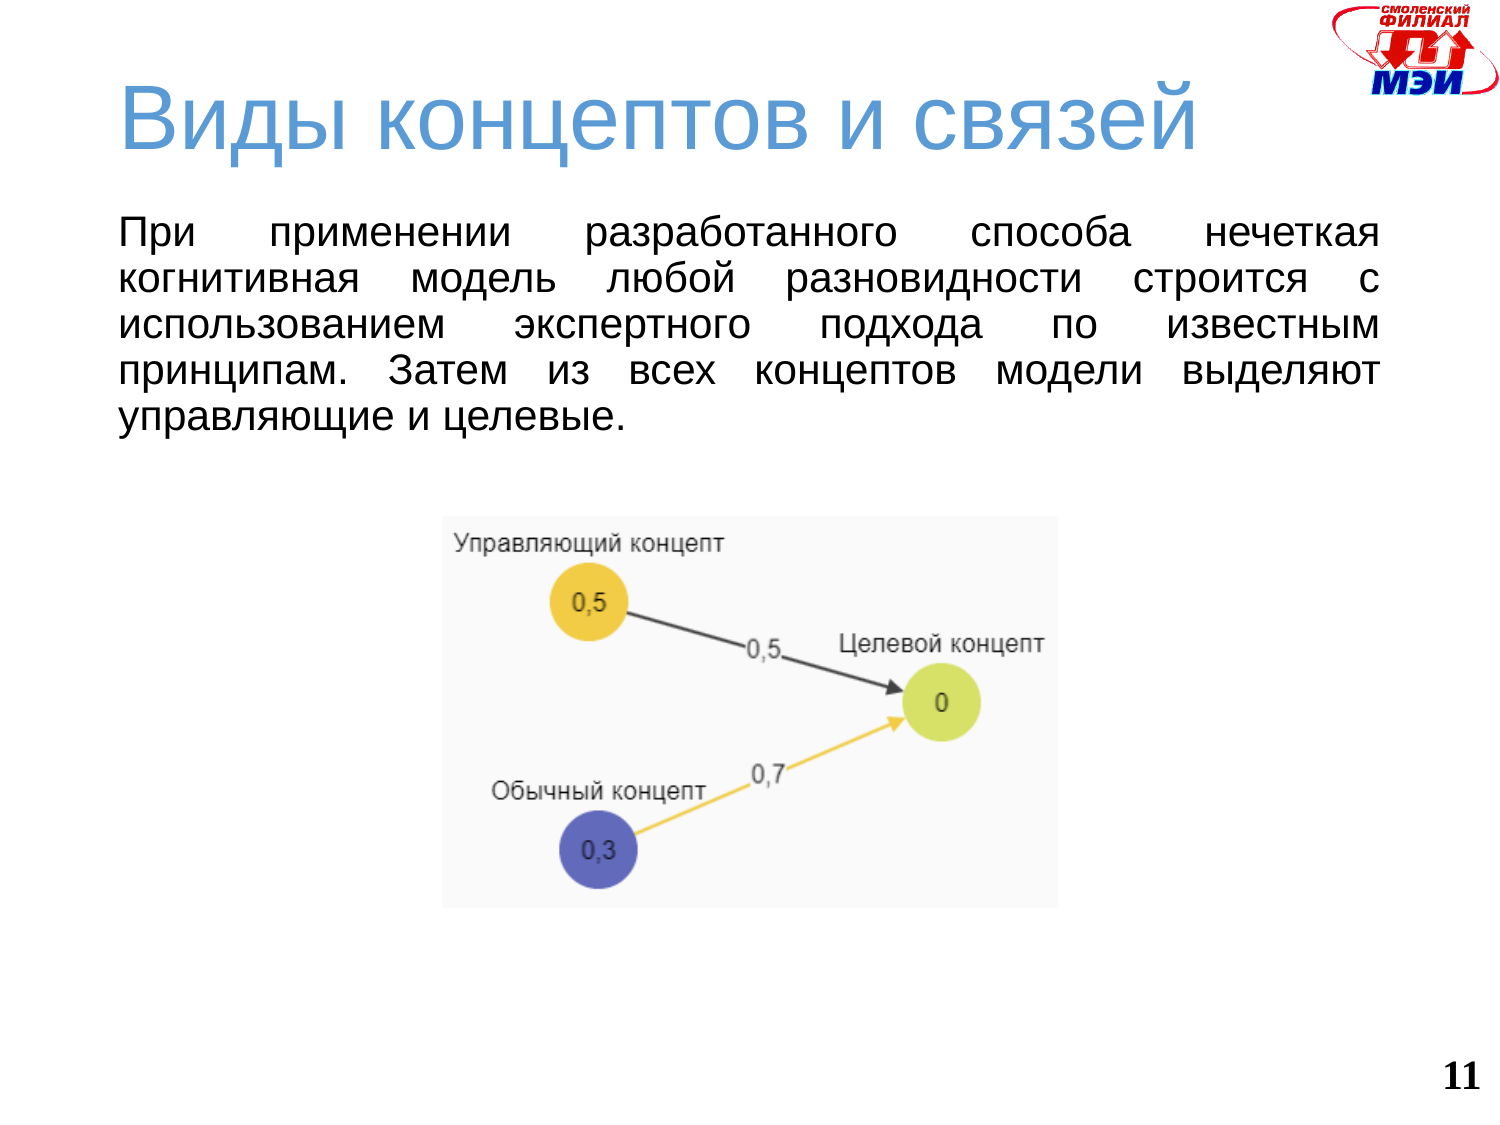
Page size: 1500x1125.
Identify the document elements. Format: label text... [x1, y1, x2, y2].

title Виды концептов и связей [103, 60, 1397, 180]
slide_number 11 [1159, 1042, 1497, 1103]
picture [1331, 0, 1500, 108]
list При применении разработанного способа нечеткая когнитивная модель любой разновидности строится с использованием экспертного подхода по известным принципам. Затем из всех концептов модели выделяют управляющие и целевые. [103, 201, 1397, 1020]
picture [442, 516, 1058, 908]
